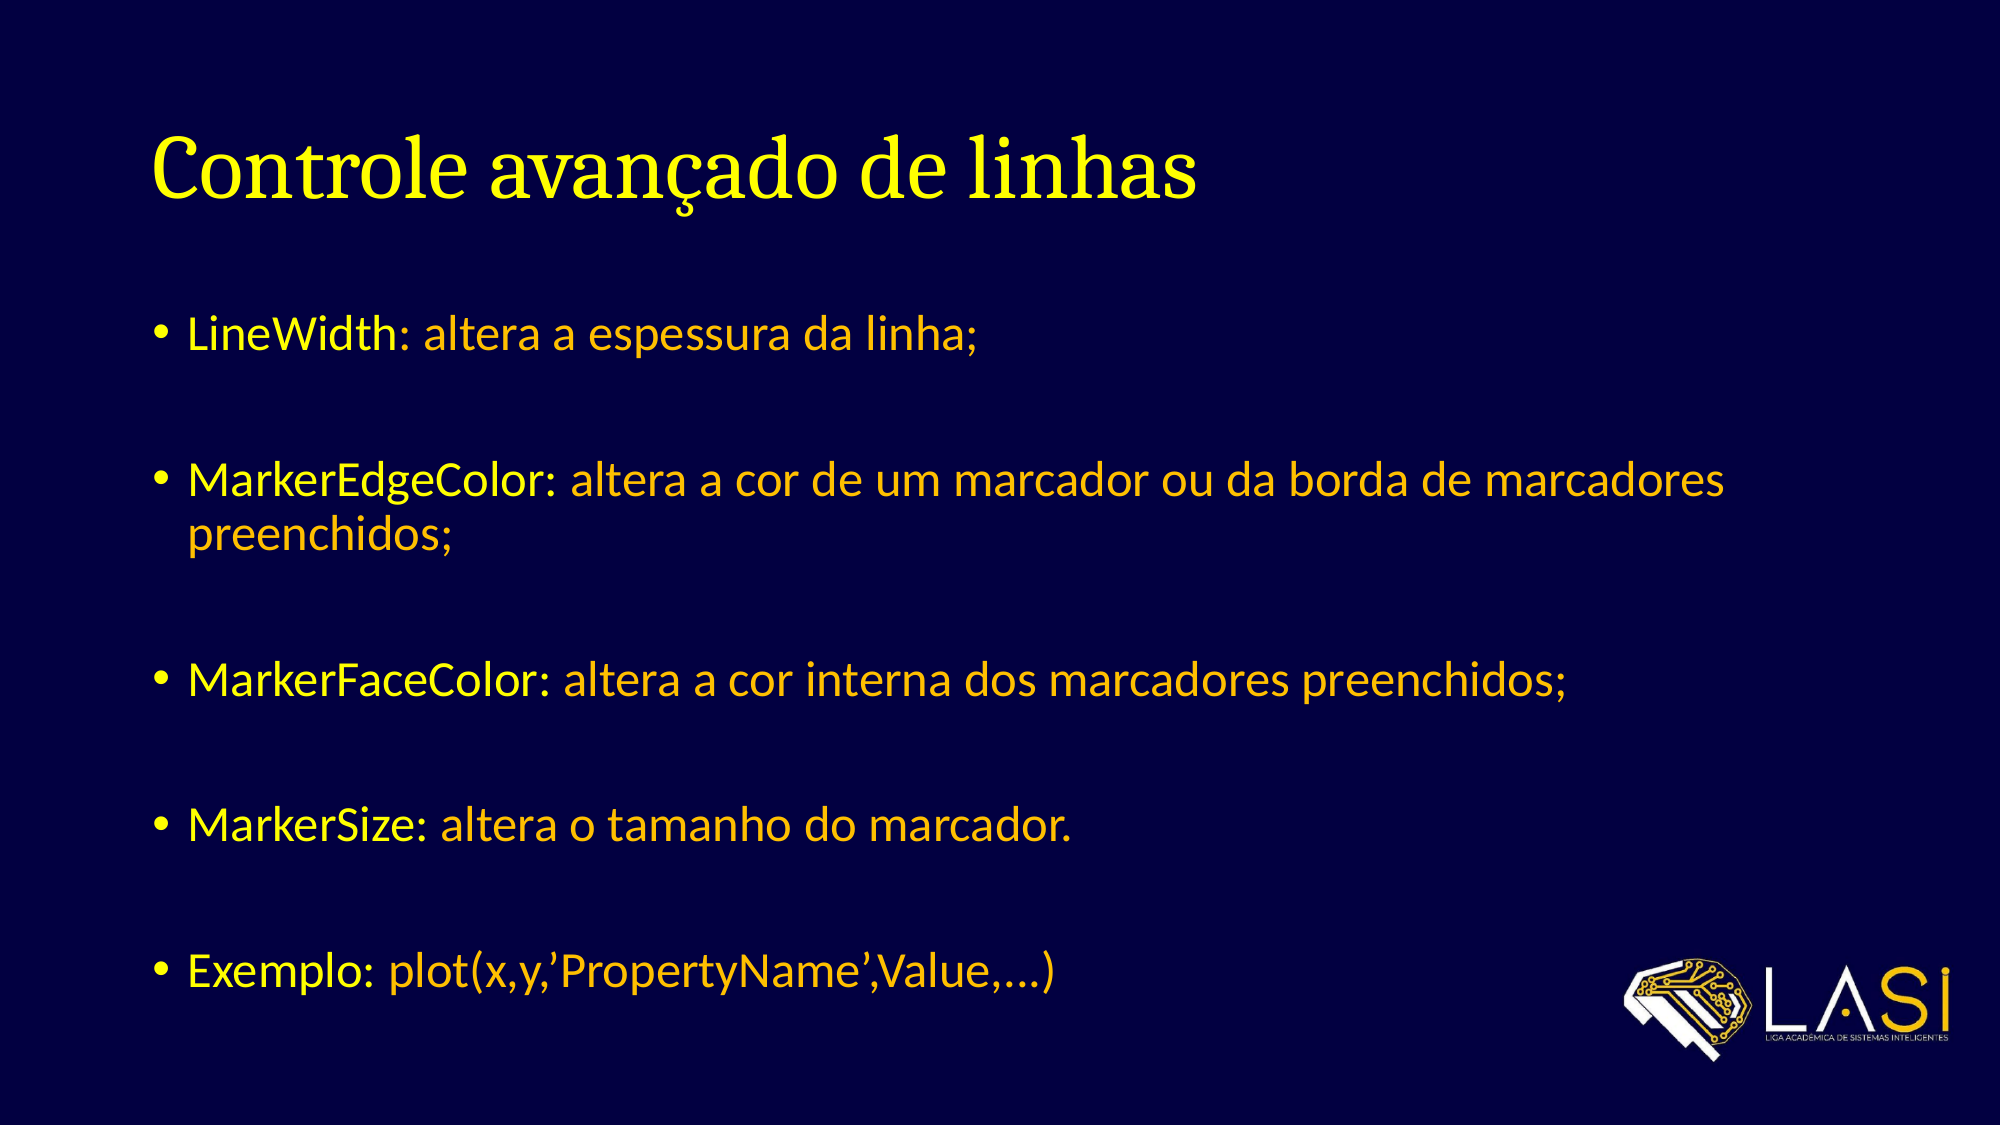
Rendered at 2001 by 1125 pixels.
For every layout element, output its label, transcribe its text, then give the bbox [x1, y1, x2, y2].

list LineWidth: altera a espessura da linha; MarkerEdgeColor: altera a cor de um marcador ou da borda de marcadores preenchidos; MarkerFaceColor: altera a cor interna dos marcadores preenchidos; MarkerSize: altera o tamanho do marcador. Exemplo: plot(x,y,’PropertyName’,Value,...) [137, 299, 1863, 1014]
title Controle avançado de linhas [137, 59, 1863, 278]
picture [1622, 947, 1960, 1068]
